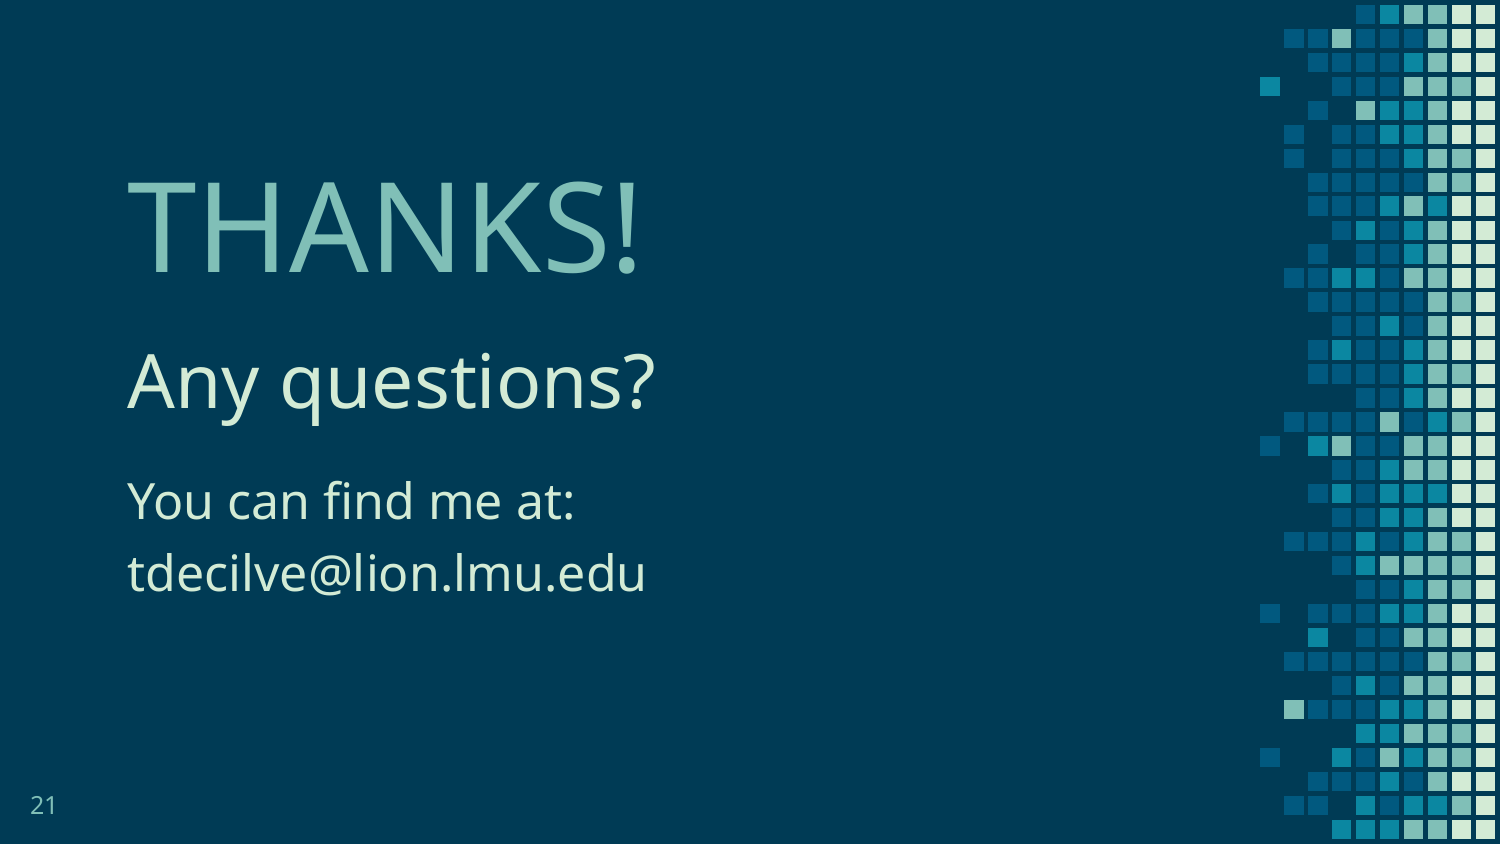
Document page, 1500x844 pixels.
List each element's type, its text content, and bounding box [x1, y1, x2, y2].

title THANKS! [112, 122, 911, 313]
subtitle Any questions? [112, 319, 911, 448]
slide_number 21 [15, 774, 105, 839]
list You can find me at: tdecilve@lion.lmu.edu [112, 454, 911, 719]
